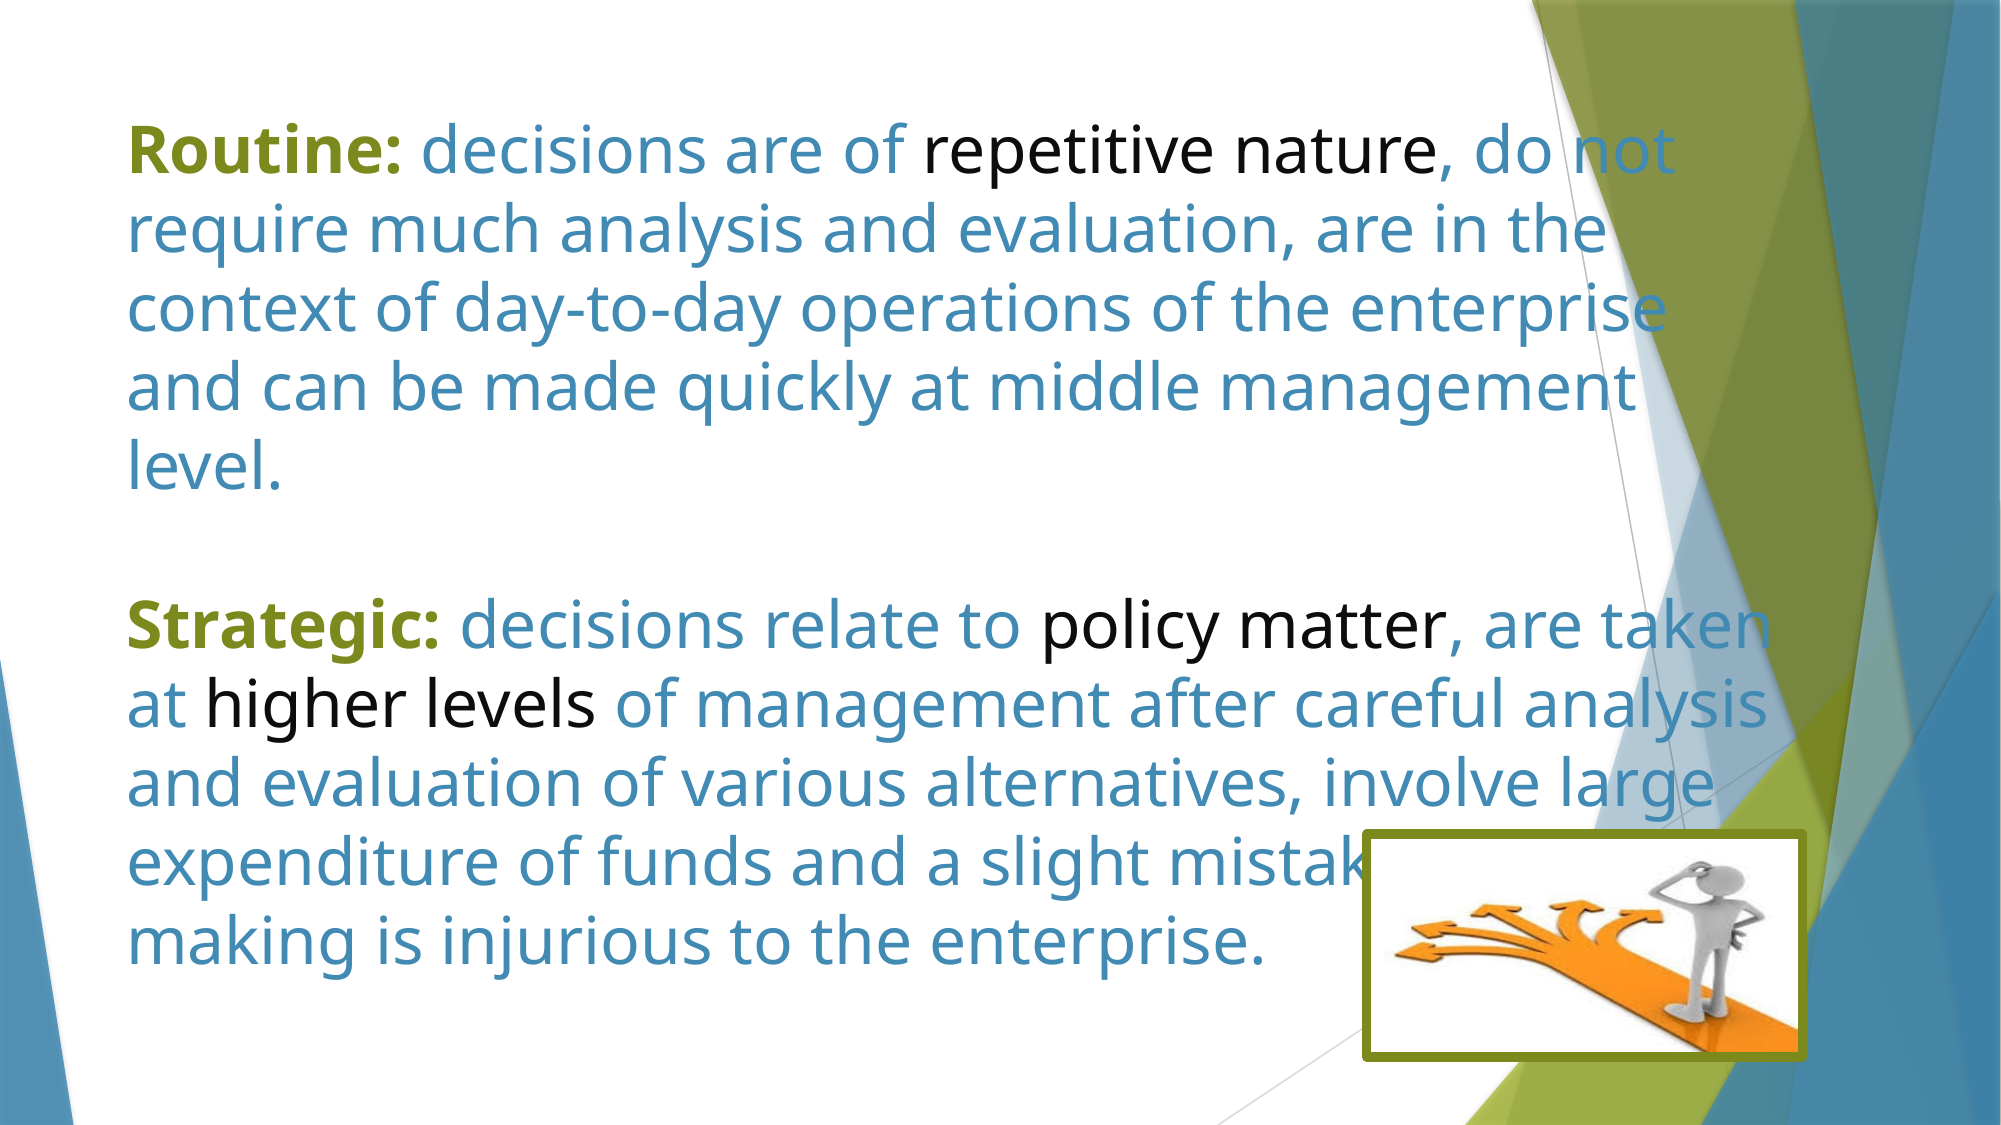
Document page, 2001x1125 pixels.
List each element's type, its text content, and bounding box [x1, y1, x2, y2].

picture [1370, 838, 1799, 1053]
title Routine: decisions are of repetitive nature, do not require much analysis and evaluation, are in the context of day-to-day operations of the enterprise and can be made quickly at middle manage­ment level. Strategic: decisions relate to policy matter, are taken at higher levels of management after careful analysis and evaluation of various alternatives, involve large expenditure of funds and a slight mistake in decision making is injurious to the enterprise. [111, 99, 1798, 1053]
